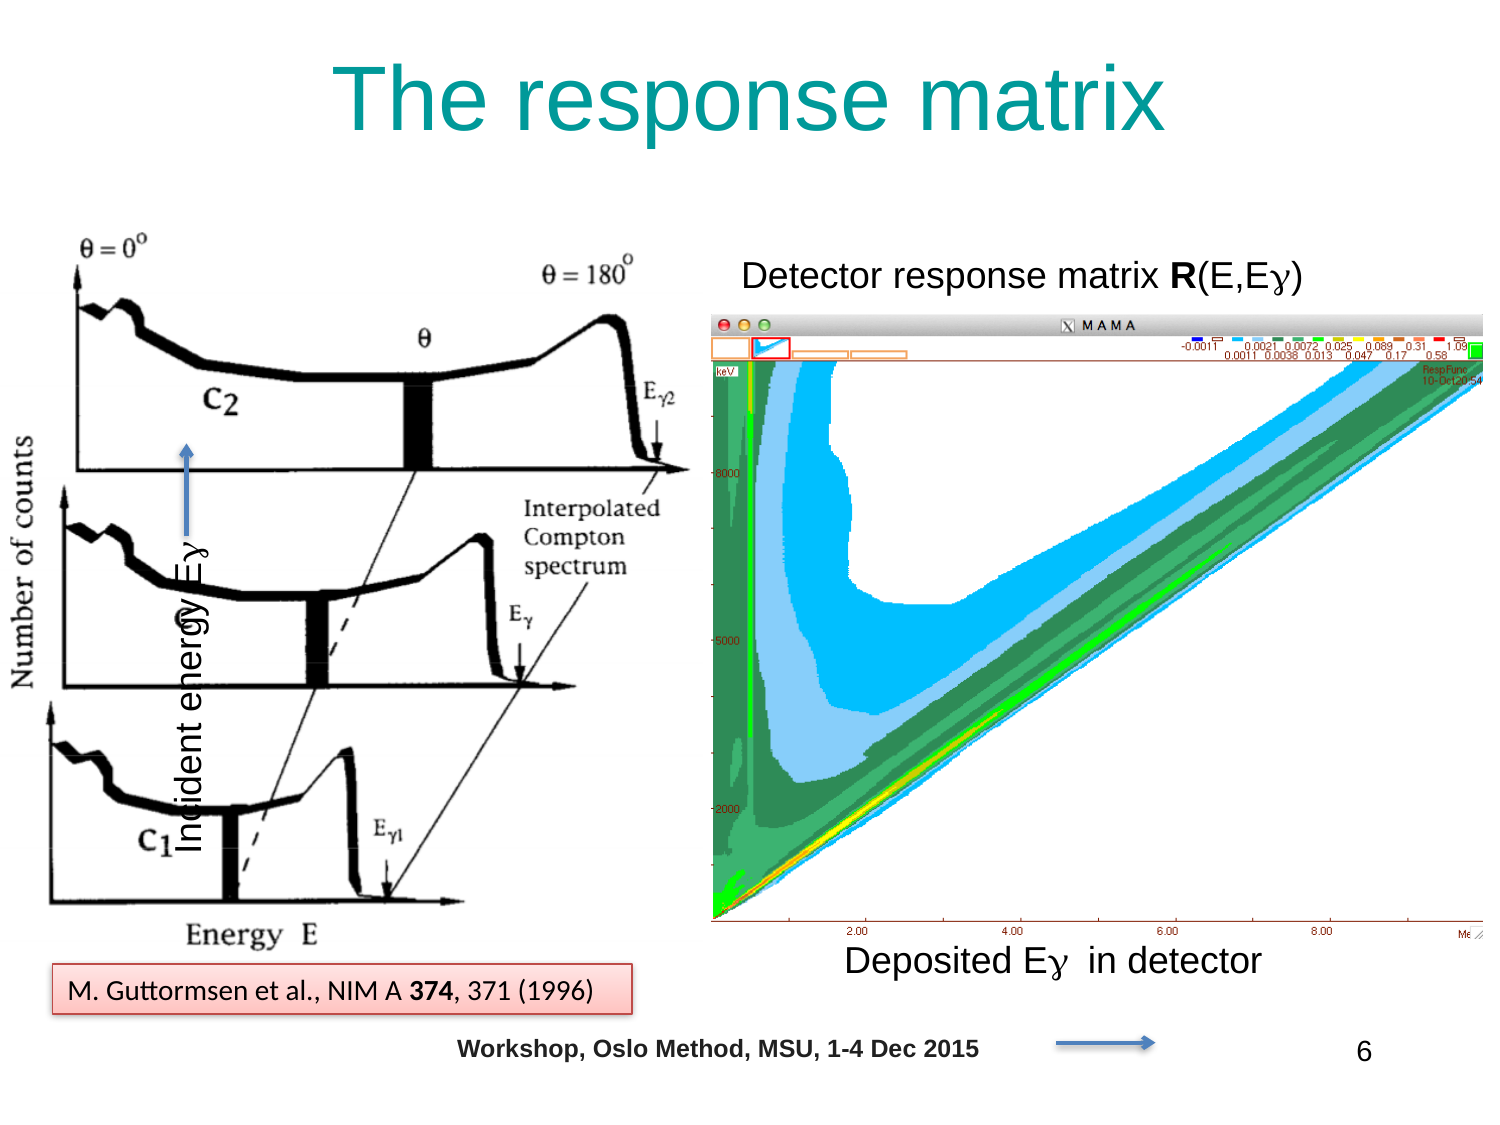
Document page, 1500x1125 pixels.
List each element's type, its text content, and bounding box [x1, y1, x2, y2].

text_box Detector response matrix R(E,Eg) [726, 243, 1436, 304]
text_box Deposited Eg in detector [829, 948, 1278, 989]
text_box M. Guttormsen et al., NIM A 374, 371 (1996) [52, 972, 632, 1014]
slide_number 6 [1074, 1024, 1388, 1101]
footer Workshop, Oslo Method, MSU, 1-4 Dec 2015 [324, 1024, 1074, 1101]
title The response matrix [112, 0, 1388, 188]
picture [711, 314, 1483, 939]
picture [0, 212, 703, 963]
